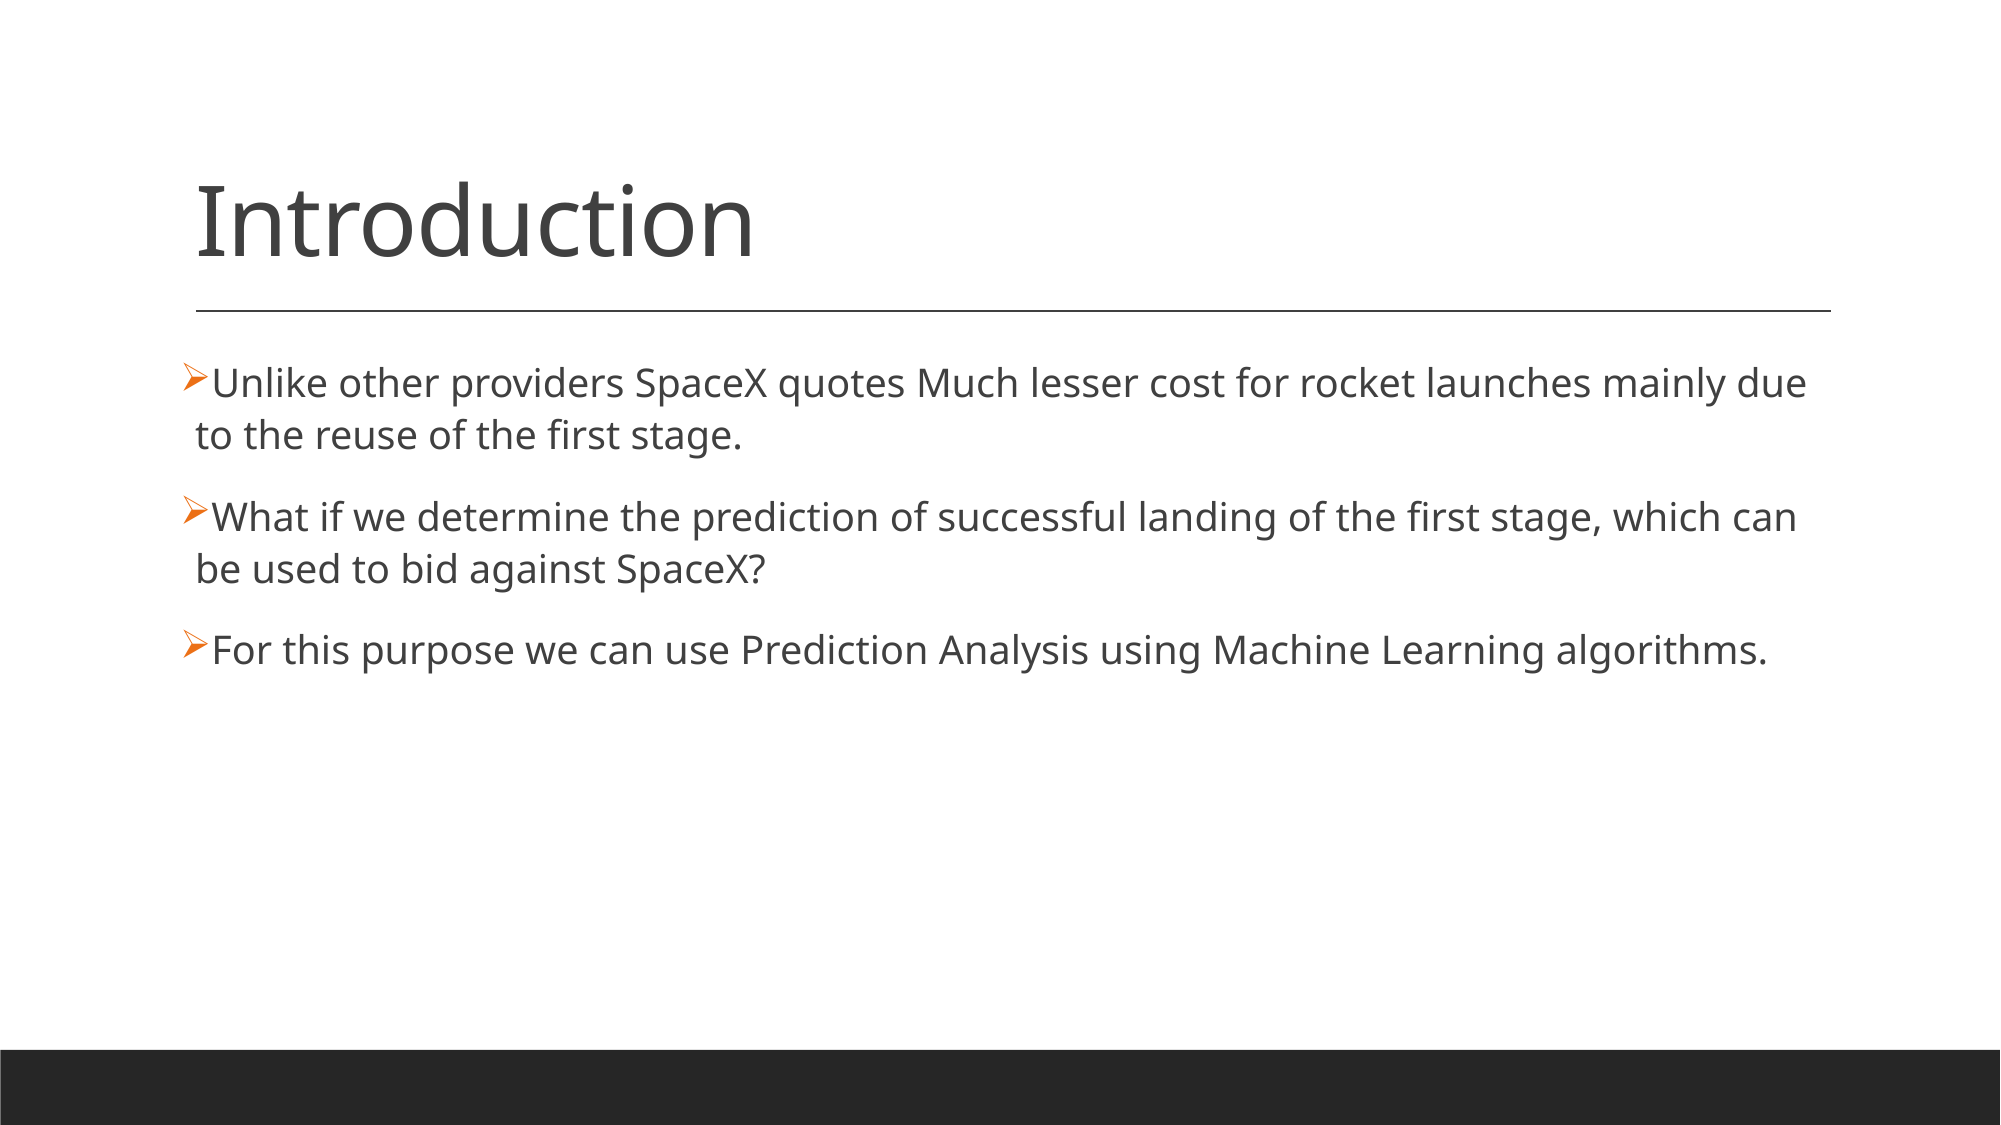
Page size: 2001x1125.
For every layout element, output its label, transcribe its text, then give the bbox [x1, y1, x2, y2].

list Unlike other providers SpaceX quotes Much lesser cost for rocket launches mainly due to the reuse of the first stage. What if we determine the prediction of successful landing of the first stage, which can be used to bid against SpaceX? For this purpose we can use Prediction Analysis using Machine Learning algorithms. [180, 345, 1830, 963]
title Introduction [180, 47, 1830, 285]
